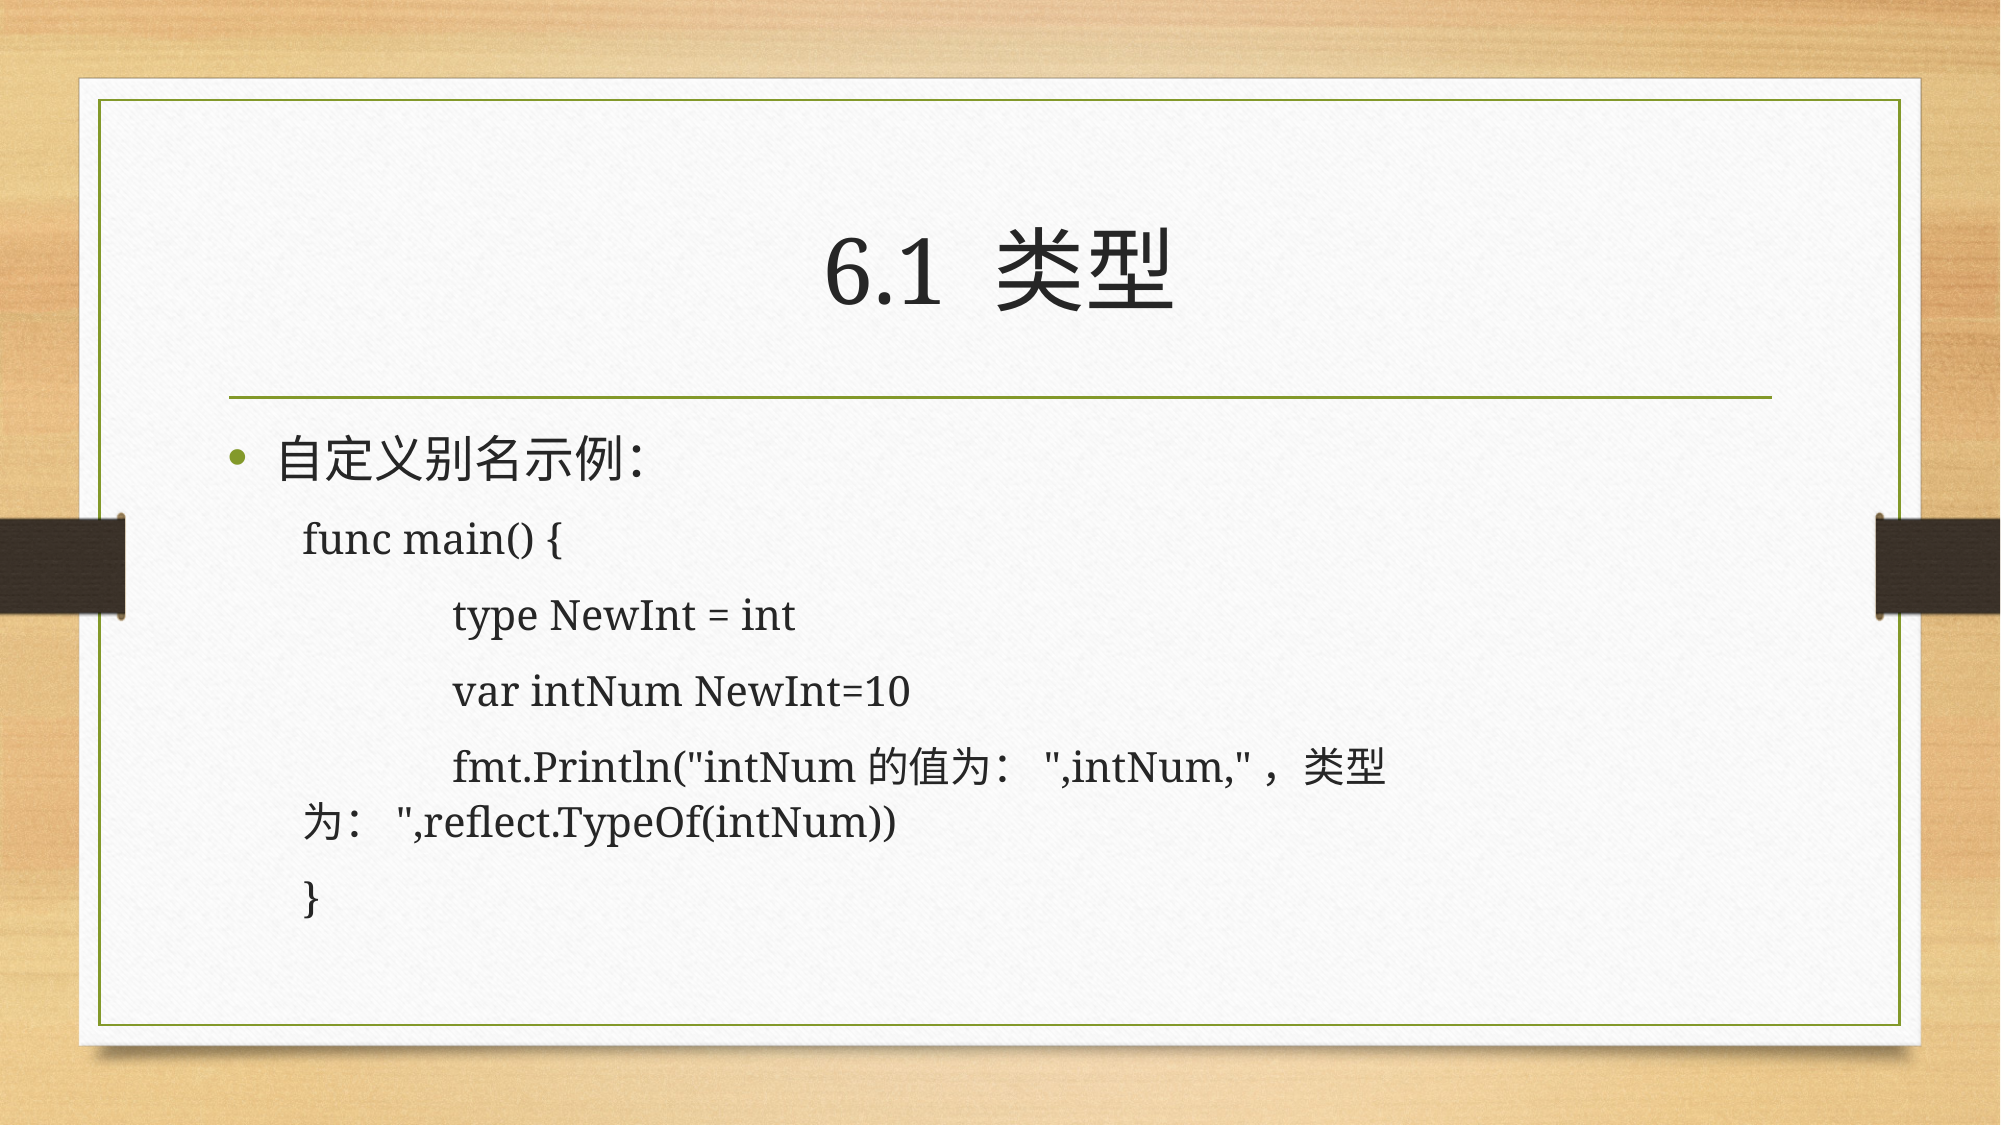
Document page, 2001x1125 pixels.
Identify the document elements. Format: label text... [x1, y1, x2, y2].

list 自定义别名示例： func main() { type NewInt = int var intNum NewInt=10 fmt.Println("intNum的值为：",intNum,"，类型为：",reflect.TypeOf(intNum)) } [212, 419, 1788, 964]
title 6.1 类型 [212, 161, 1788, 375]
picture [0, 0, 2001, 1125]
